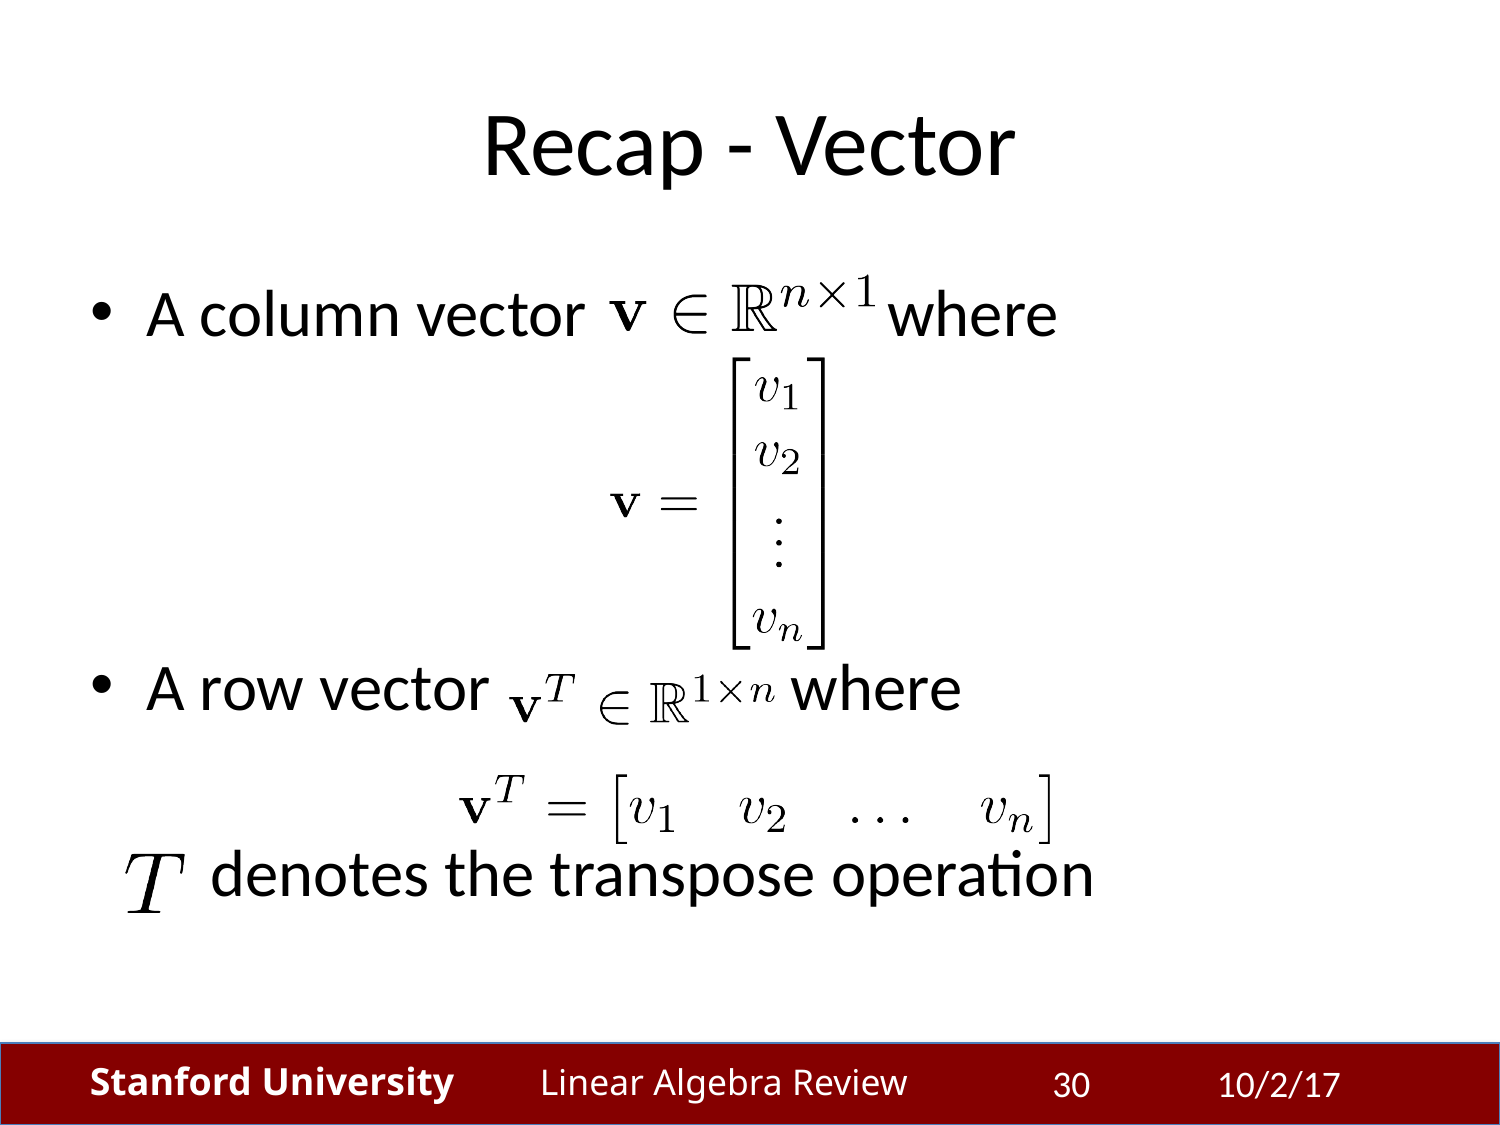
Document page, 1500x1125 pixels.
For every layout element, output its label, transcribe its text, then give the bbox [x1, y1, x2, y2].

picture [124, 853, 185, 913]
picture [459, 774, 1051, 844]
picture [608, 274, 876, 334]
list A column vector where A row vector where denotes the transpose operation [75, 262, 1425, 1005]
picture [508, 674, 776, 726]
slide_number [1203, 1052, 1463, 1113]
title Recap - Vector [75, 45, 1425, 233]
slide_number 30 [1037, 1052, 1203, 1113]
picture [609, 357, 826, 651]
